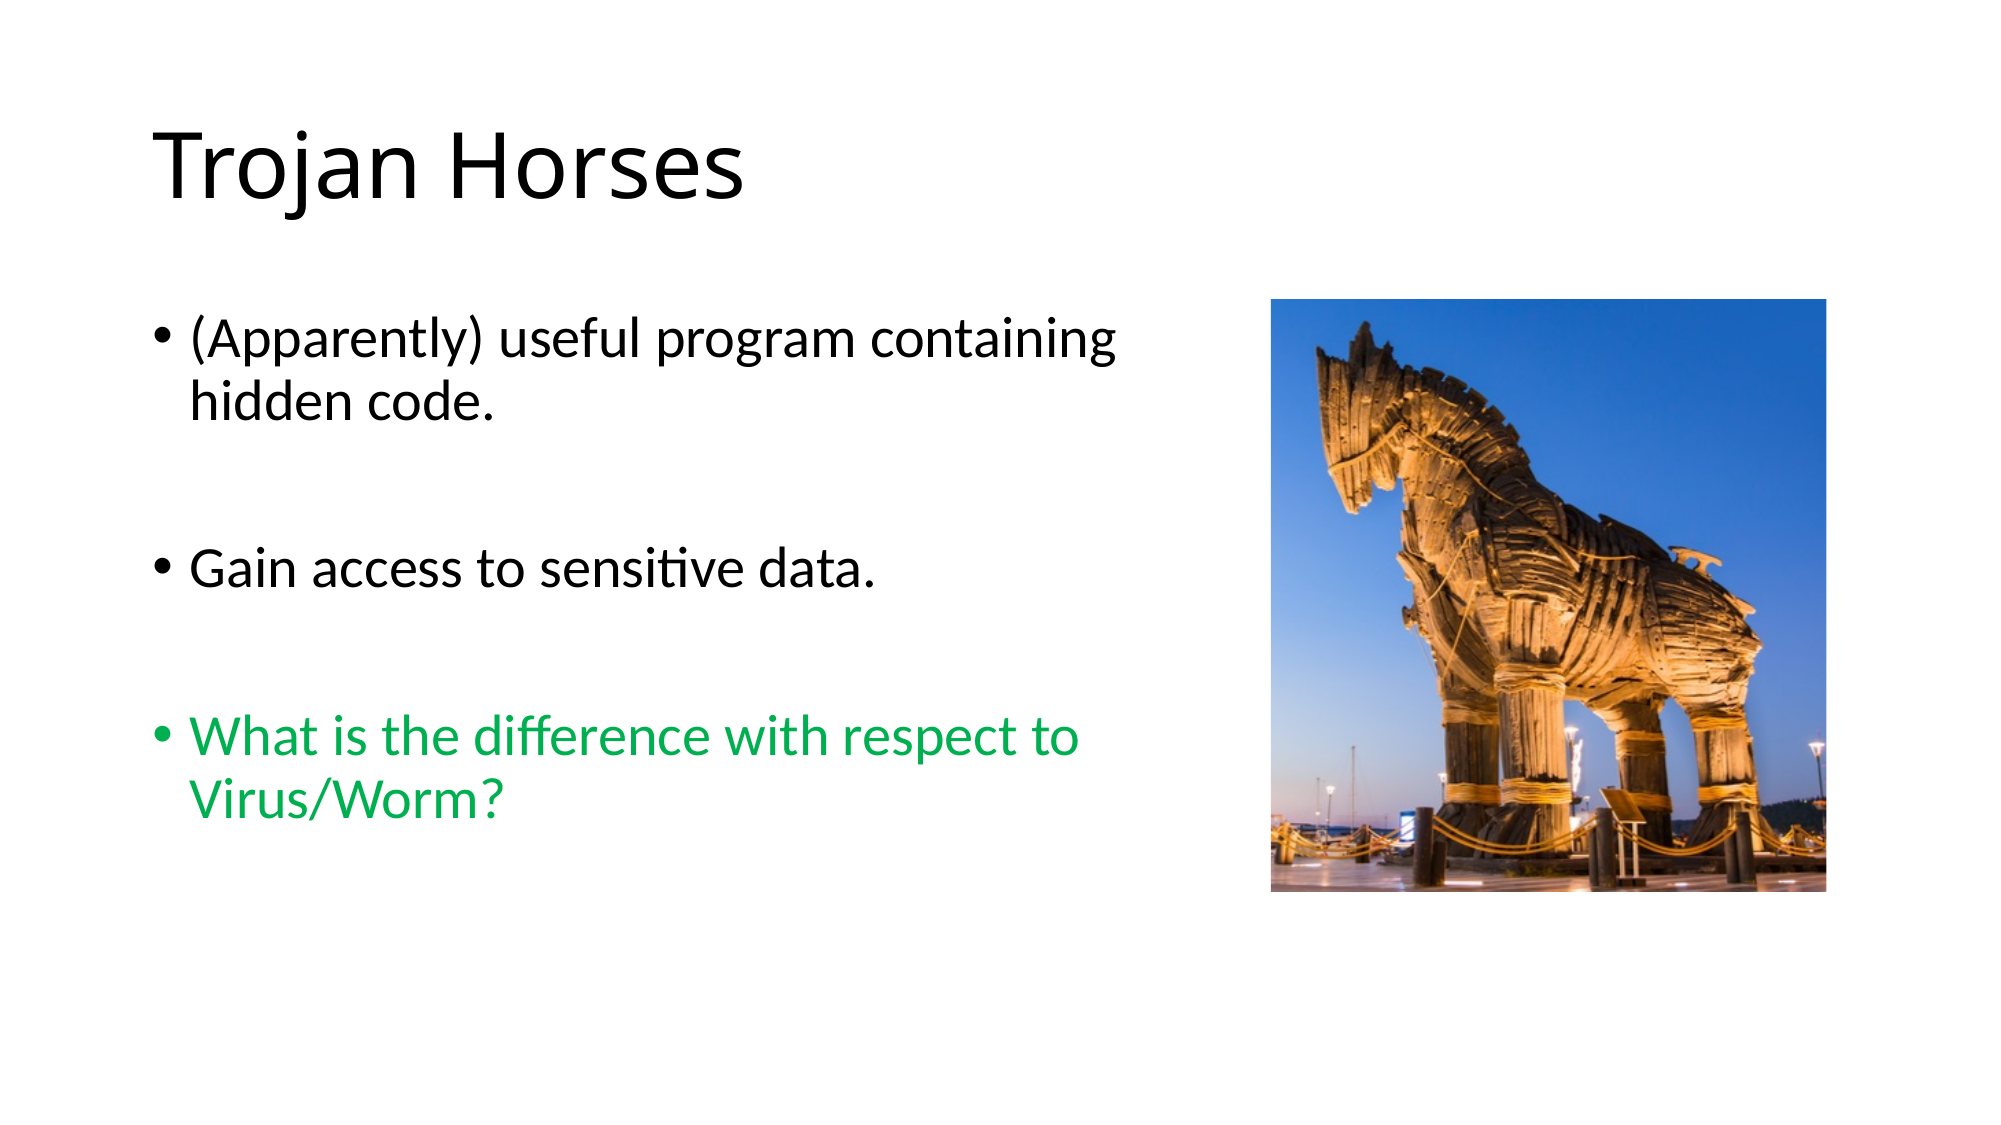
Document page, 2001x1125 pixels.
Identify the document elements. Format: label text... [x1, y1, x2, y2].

picture [1270, 299, 1827, 892]
list (Apparently) useful program containing hidden code. Gain access to sensitive data. What is the difference with respect to Virus/Worm? [137, 299, 1235, 1014]
title Trojan Horses [137, 59, 1863, 278]
